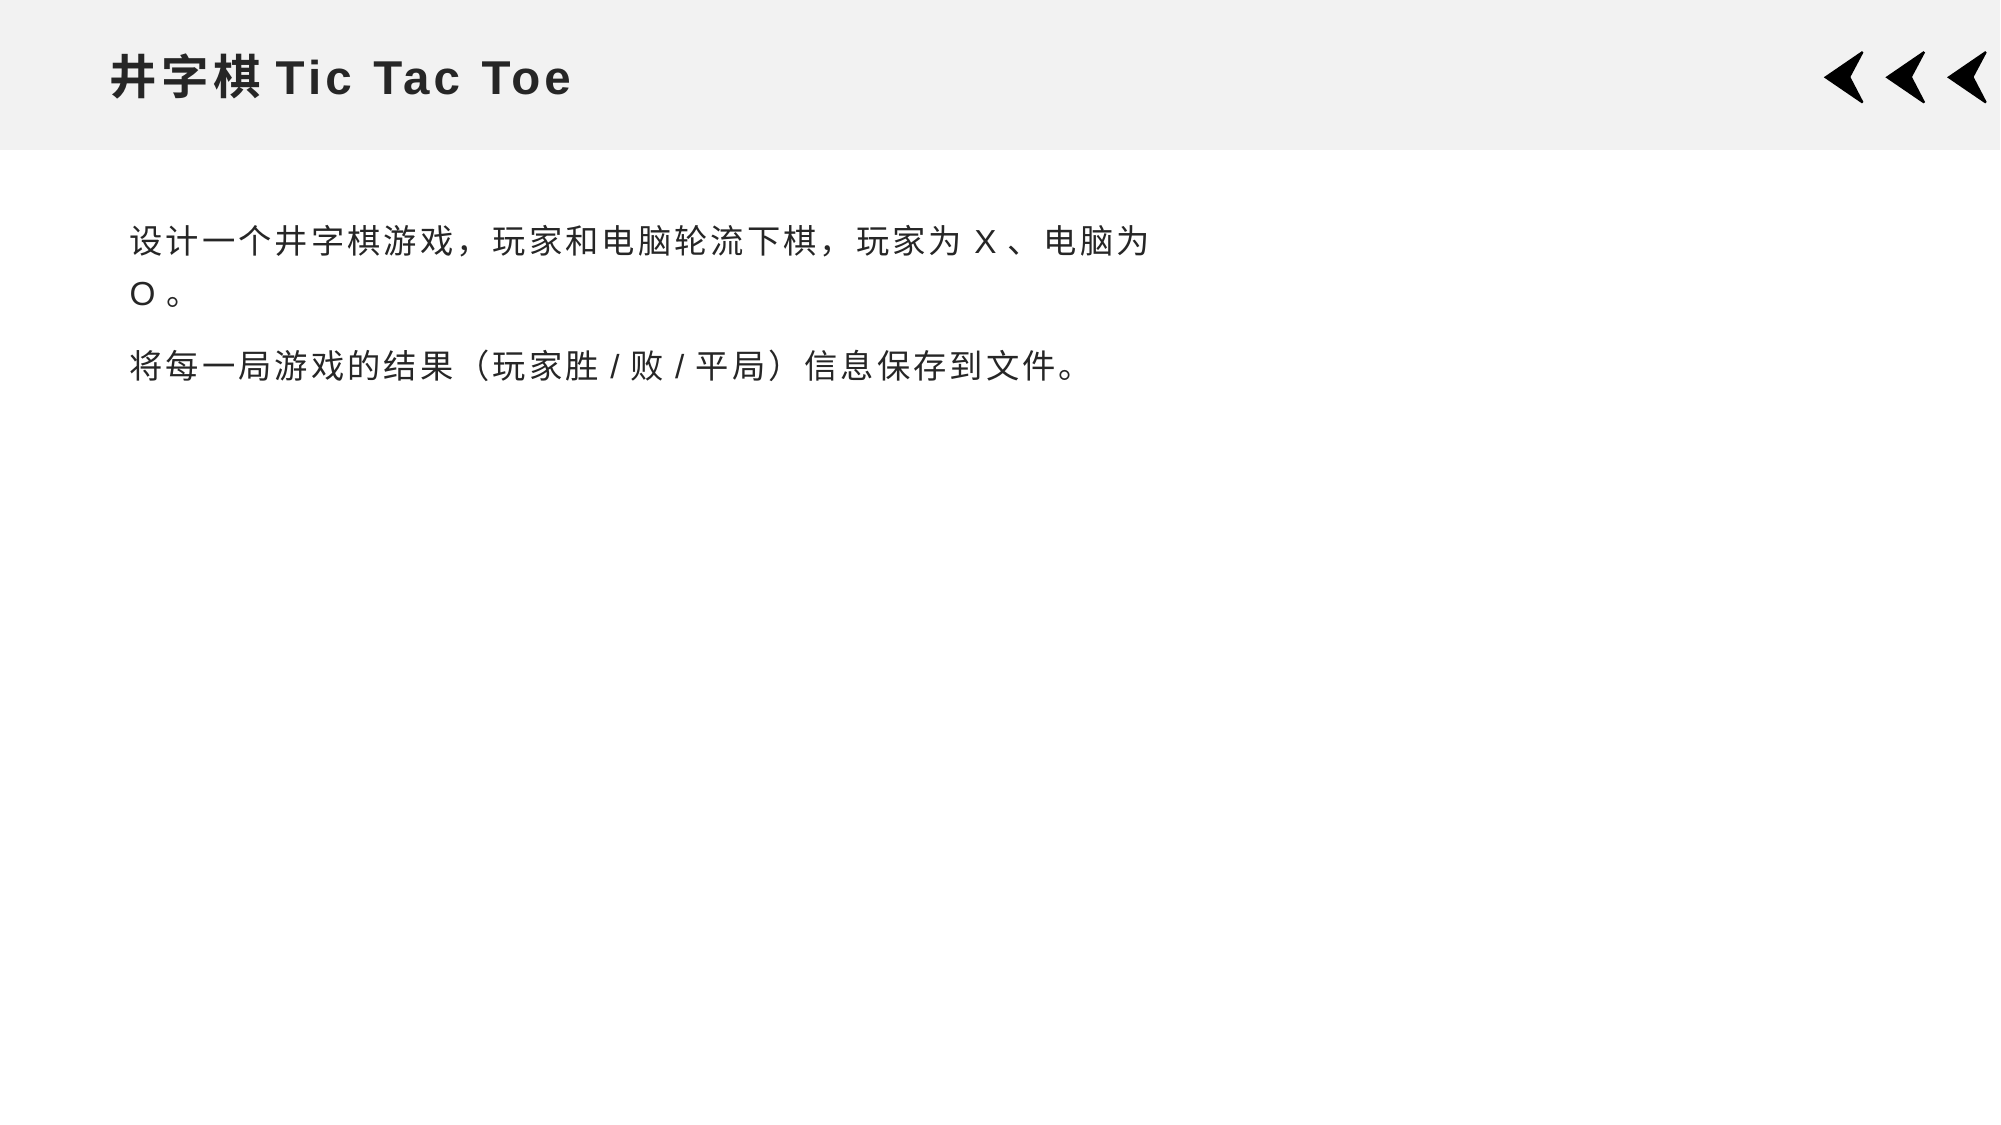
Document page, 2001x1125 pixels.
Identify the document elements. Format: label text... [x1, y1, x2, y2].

list 设计一个井字棋游戏，玩家和电脑轮流下棋，玩家为X、电脑为O。 将每一局游戏的结果（玩家胜/败/平局）信息保存到文件。 [114, 200, 1224, 356]
title 井字棋Tic Tac Toe [95, 38, 1906, 112]
